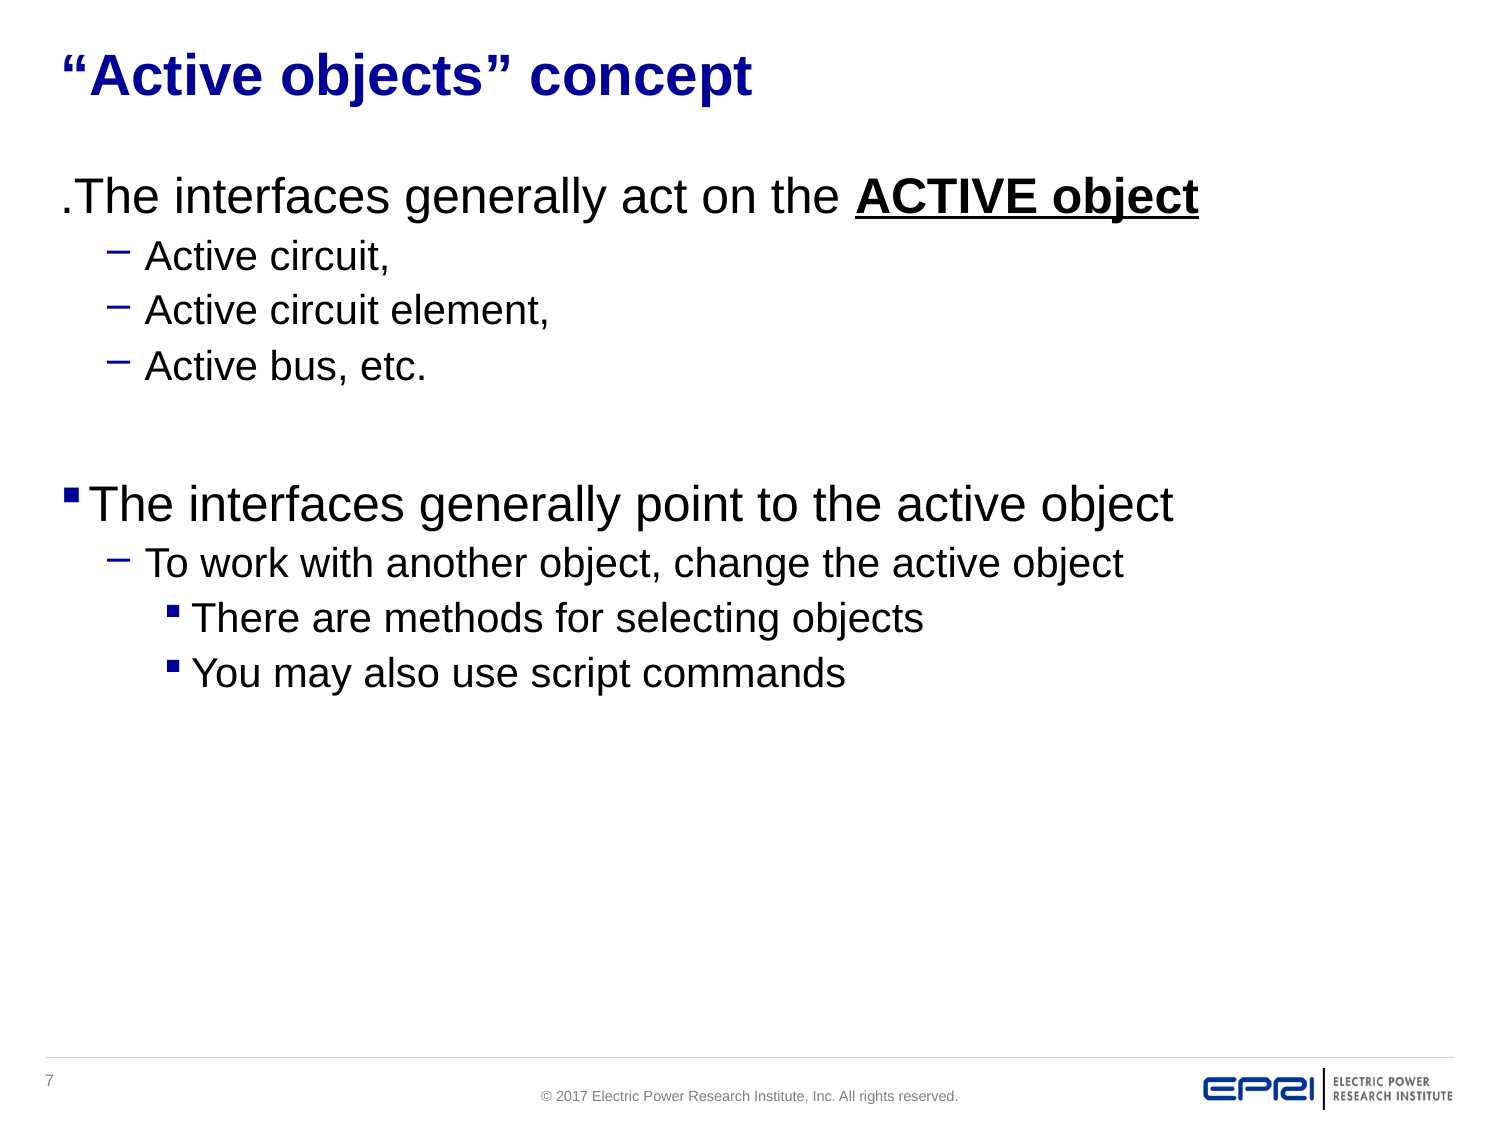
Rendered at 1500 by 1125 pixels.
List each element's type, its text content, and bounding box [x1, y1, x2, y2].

title “Active objects” concept [44, 29, 1456, 151]
list .The interfaces generally act on the ACTIVE object Active circuit, Active circuit element, Active bus, etc. The interfaces generally point to the active object To work with another object, change the active object There are methods for selecting objects You may also use script commands [44, 164, 1456, 1051]
picture [1200, 1064, 1455, 1113]
